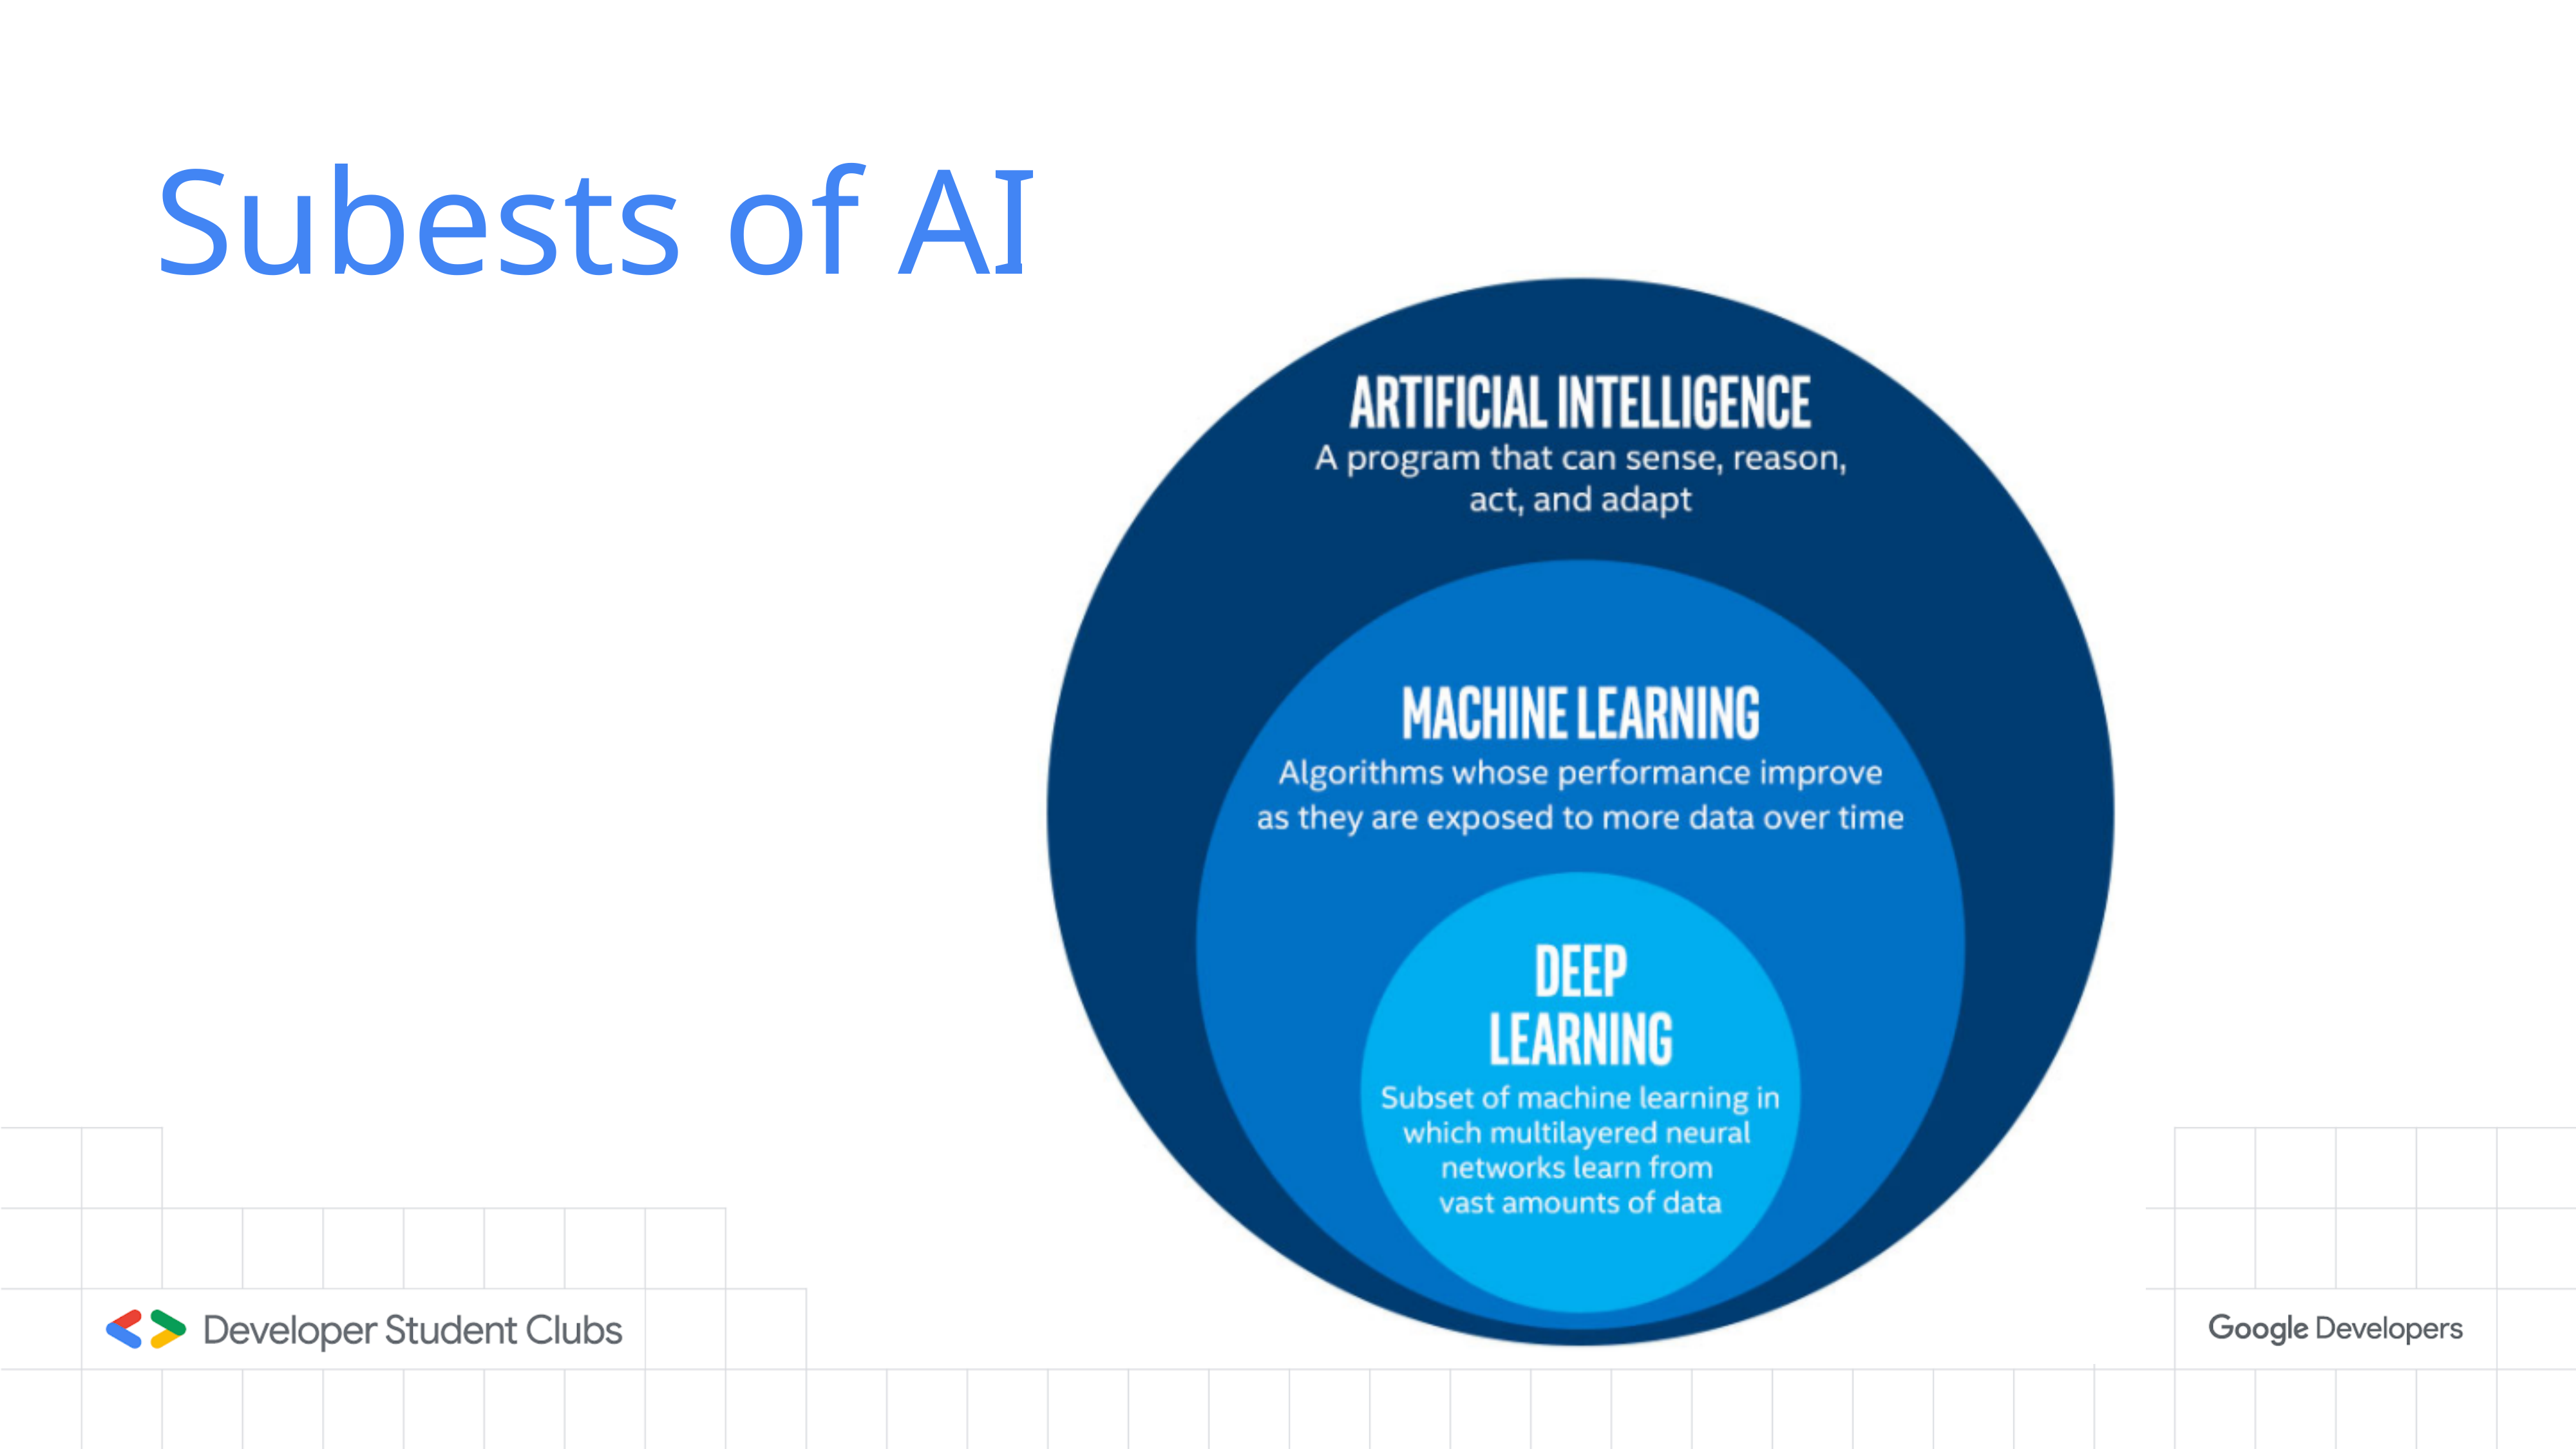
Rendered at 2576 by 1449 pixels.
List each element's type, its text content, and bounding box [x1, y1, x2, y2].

title Subests of AI [144, 119, 2454, 312]
picture [0, 0, 2576, 1449]
